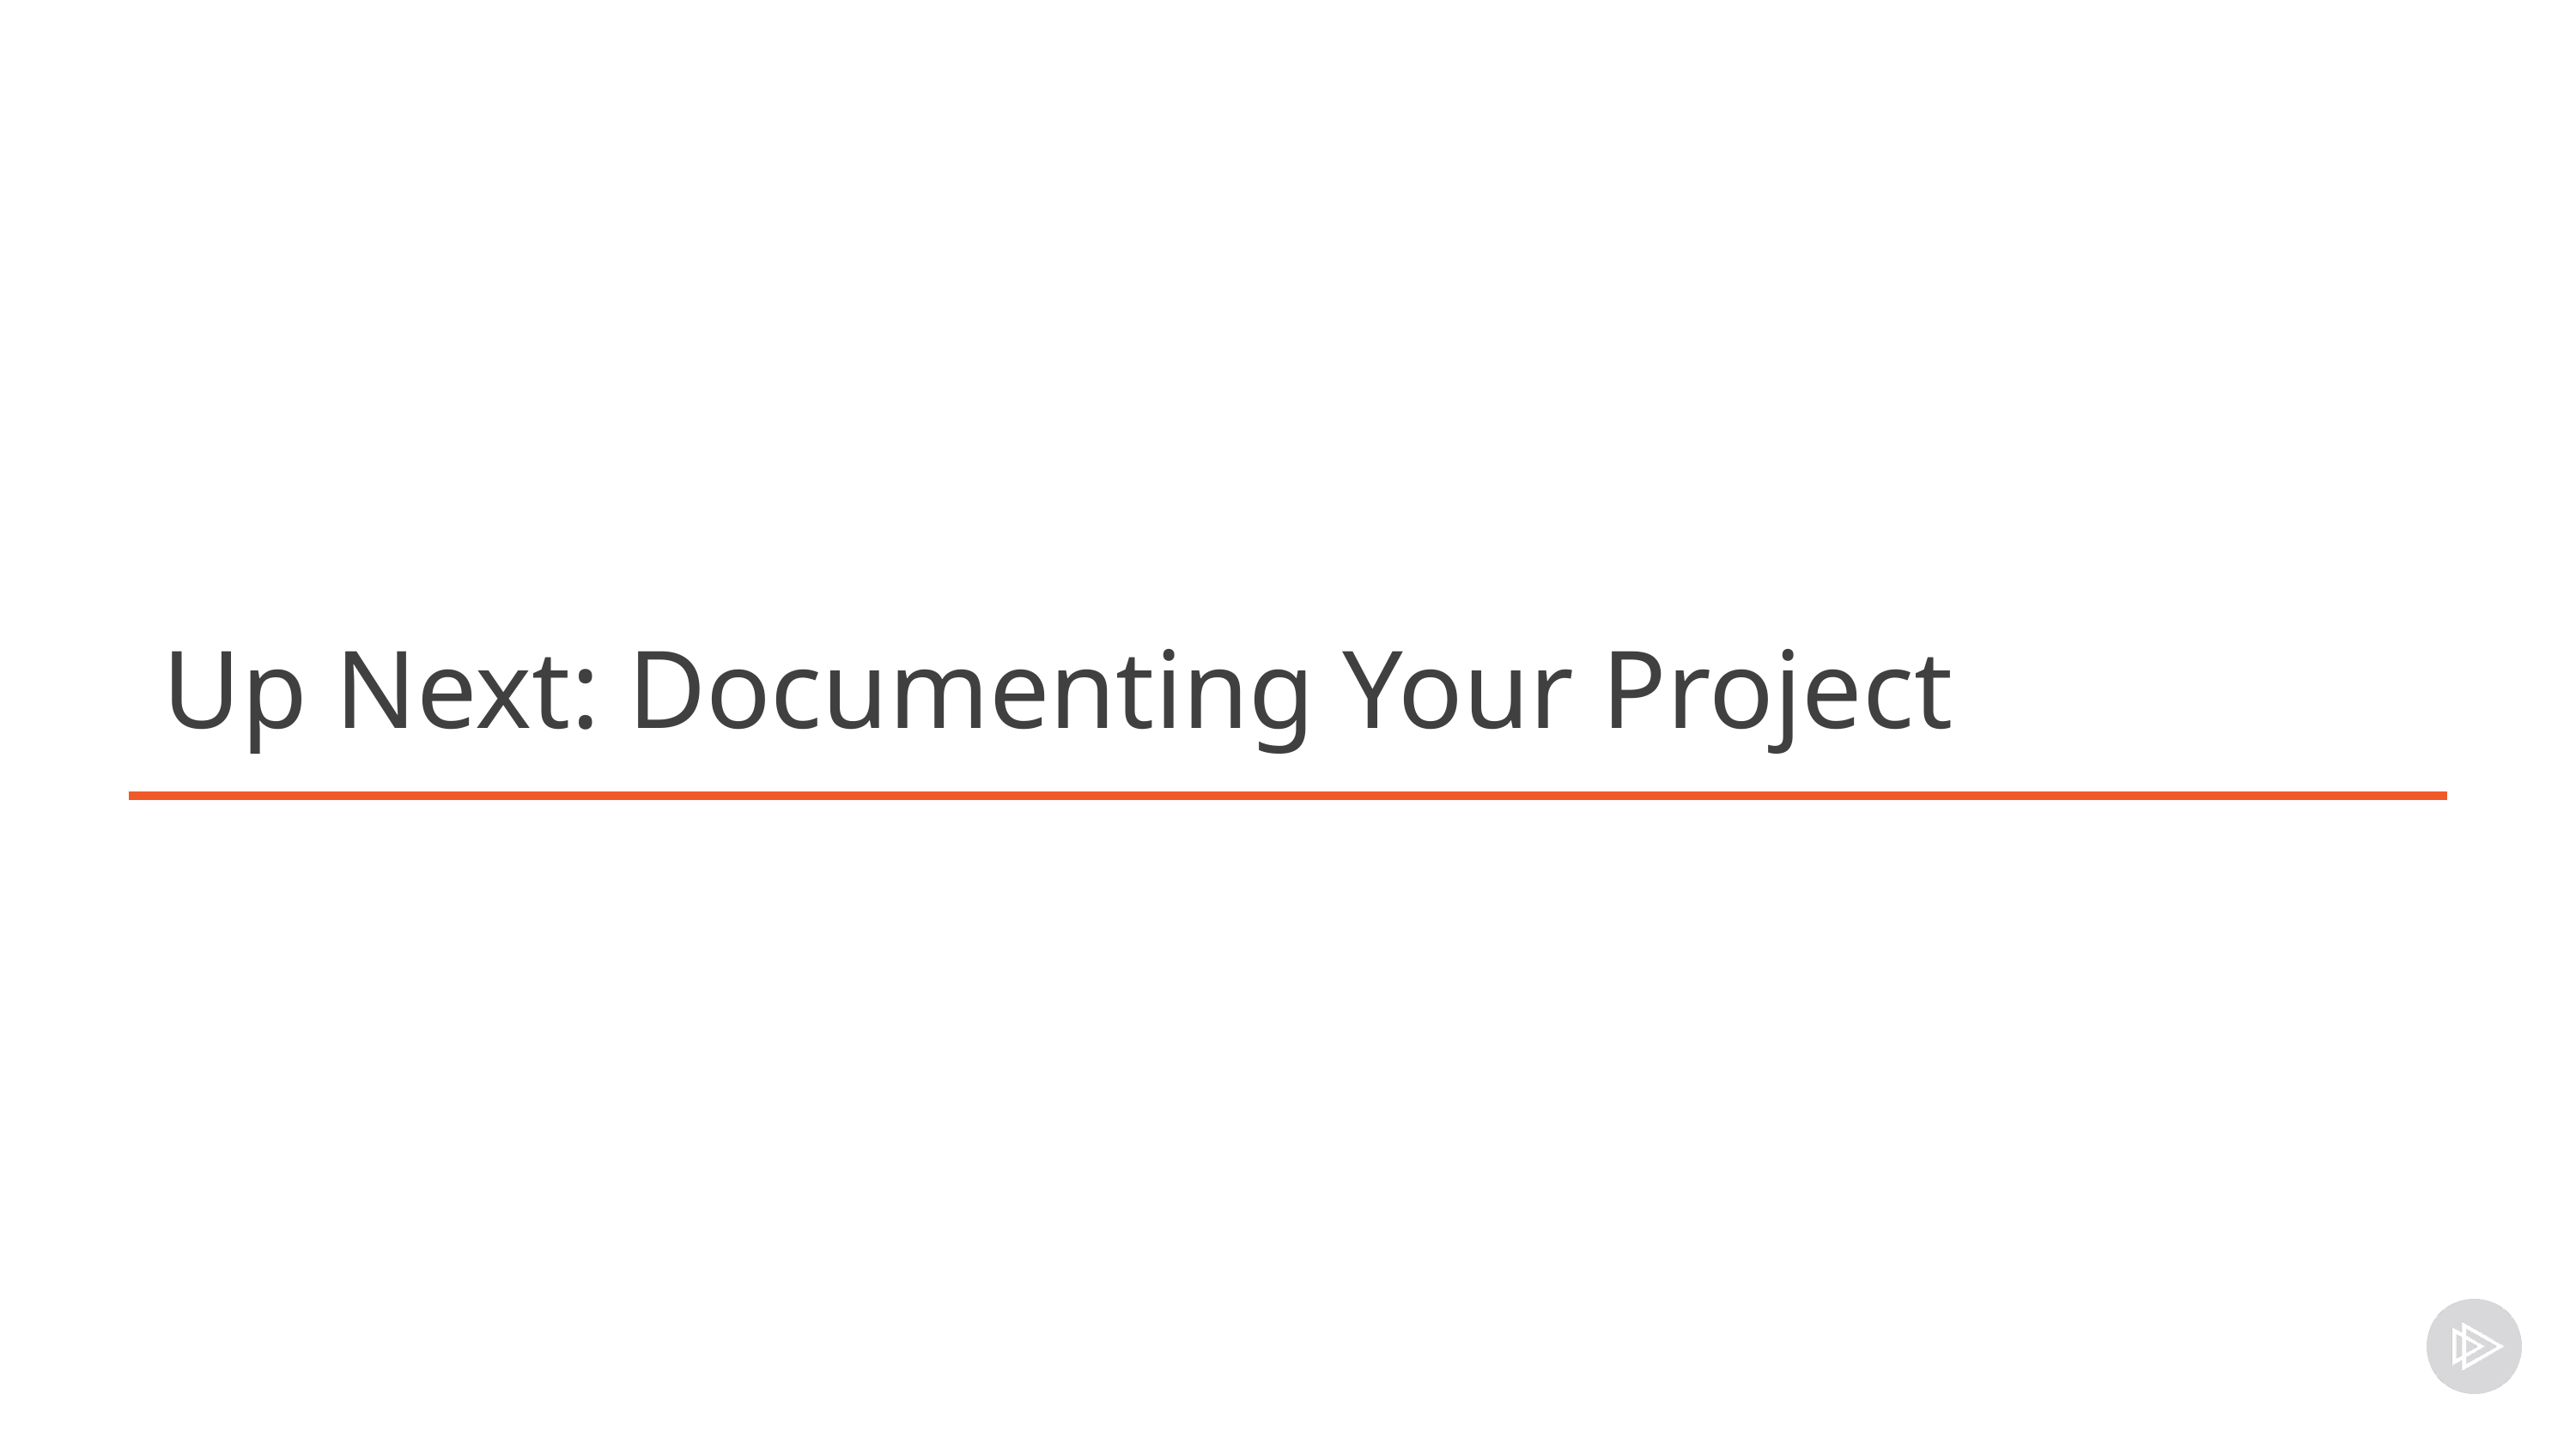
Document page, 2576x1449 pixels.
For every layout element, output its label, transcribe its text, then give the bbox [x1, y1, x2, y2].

list Up Next: Documenting Your Project [150, 100, 2271, 759]
